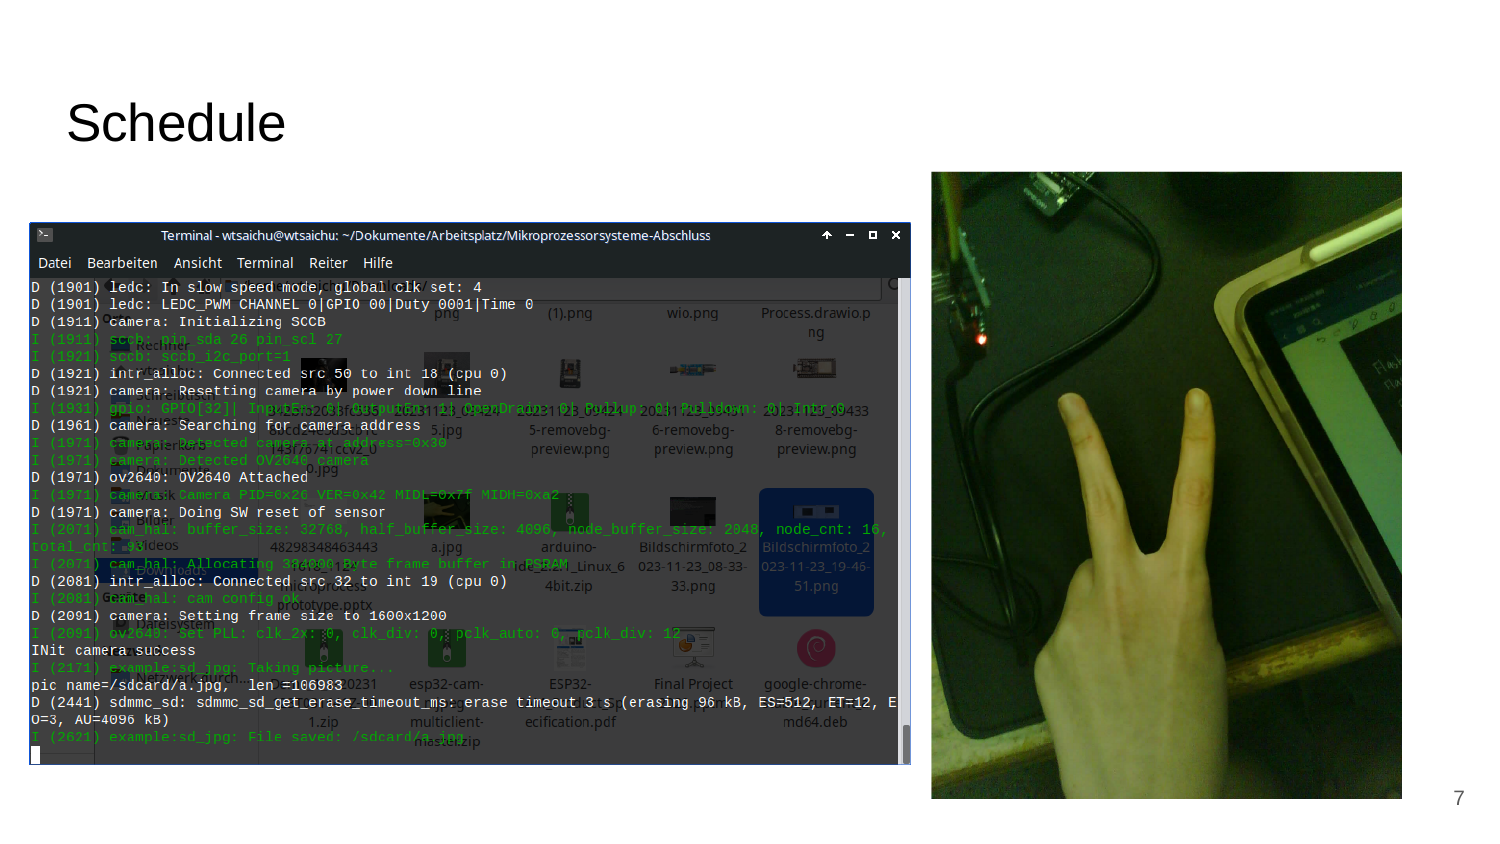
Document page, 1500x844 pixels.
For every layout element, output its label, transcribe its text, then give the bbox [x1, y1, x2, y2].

title Schedule [51, 72, 1449, 167]
picture [29, 172, 1480, 798]
slide_number ‹#› [932, 764, 1480, 830]
